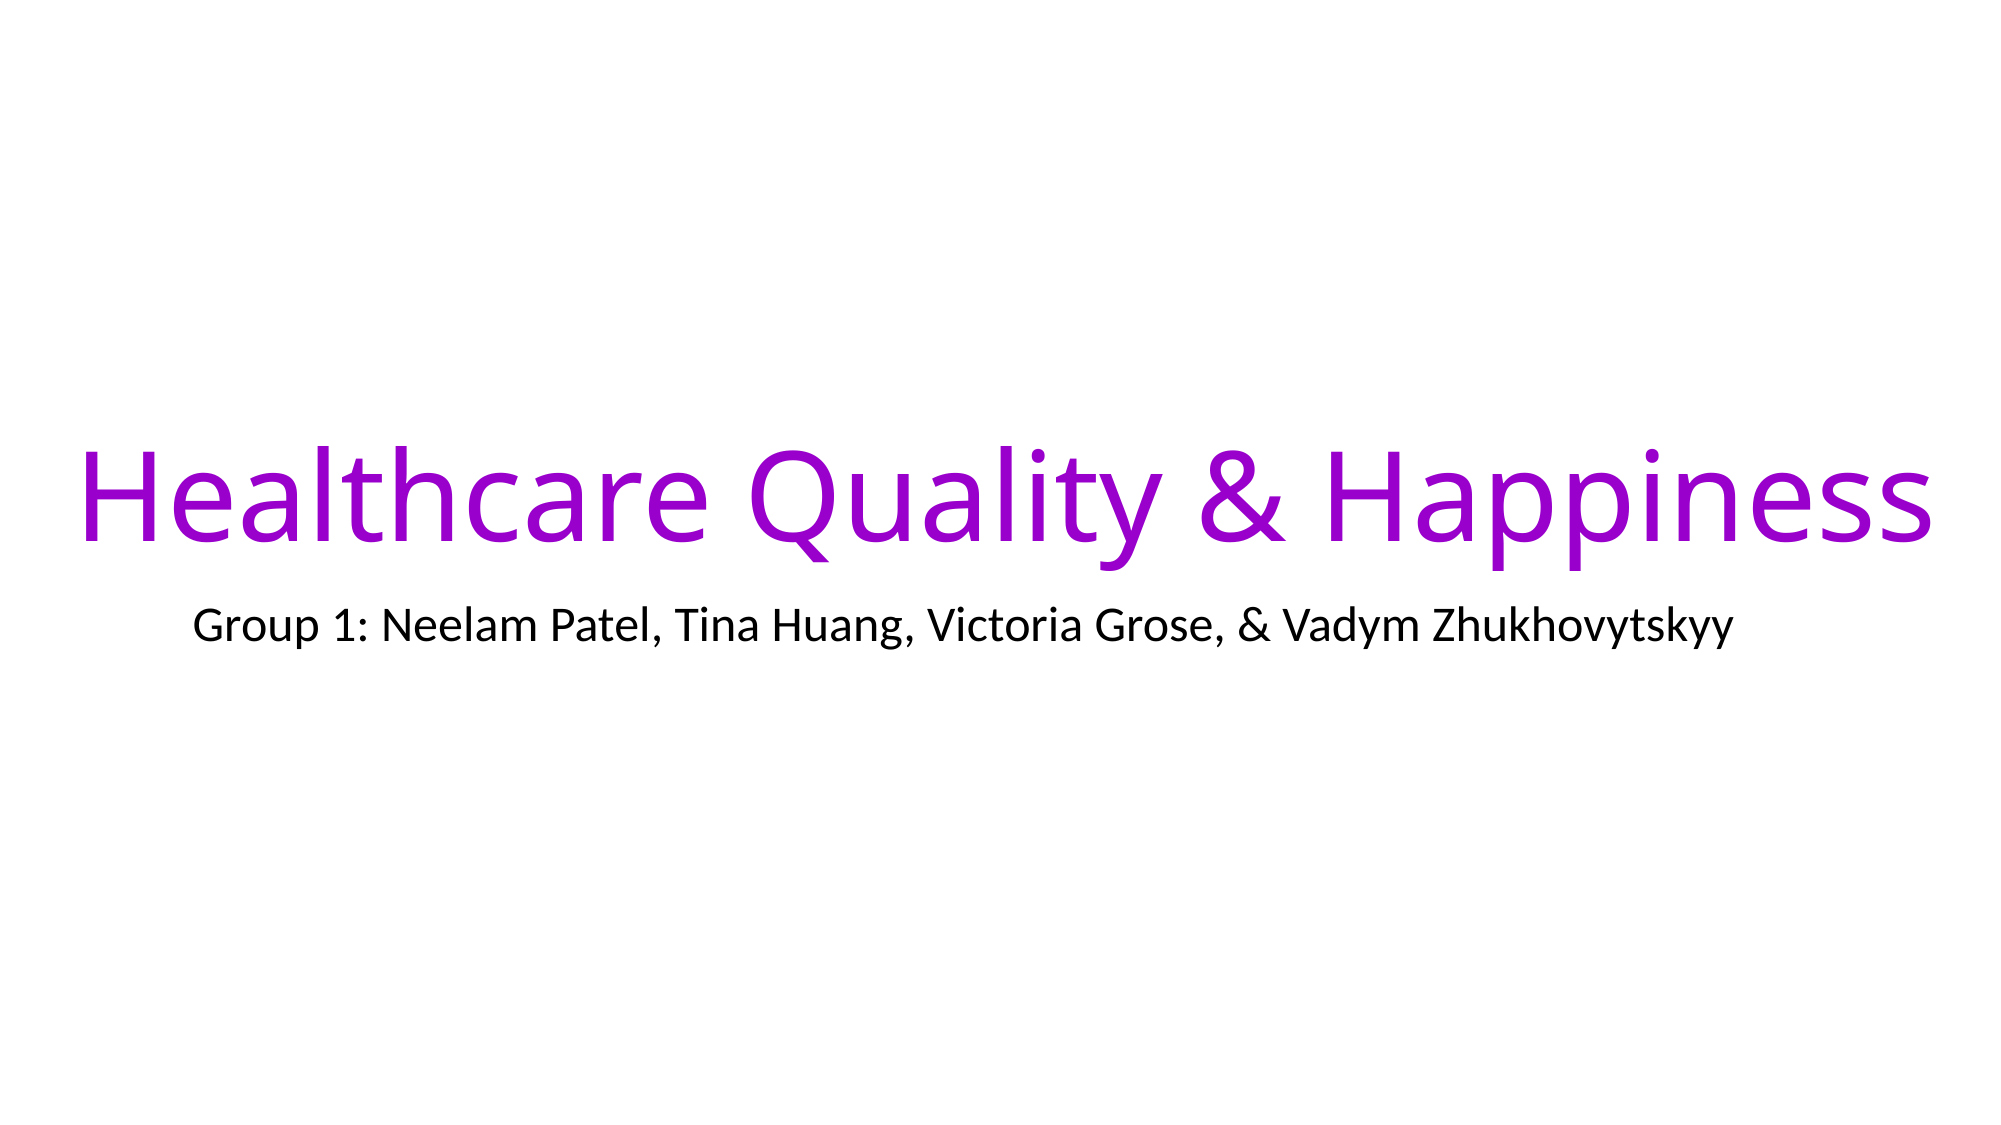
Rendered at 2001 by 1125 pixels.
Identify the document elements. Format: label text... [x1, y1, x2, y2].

subtitle Group 1: Neelam Patel, Tina Huang, Victoria Grose, & Vadym Zhukhovytskyy [177, 590, 1750, 863]
title Healthcare Quality & Happiness [29, 184, 1984, 576]
